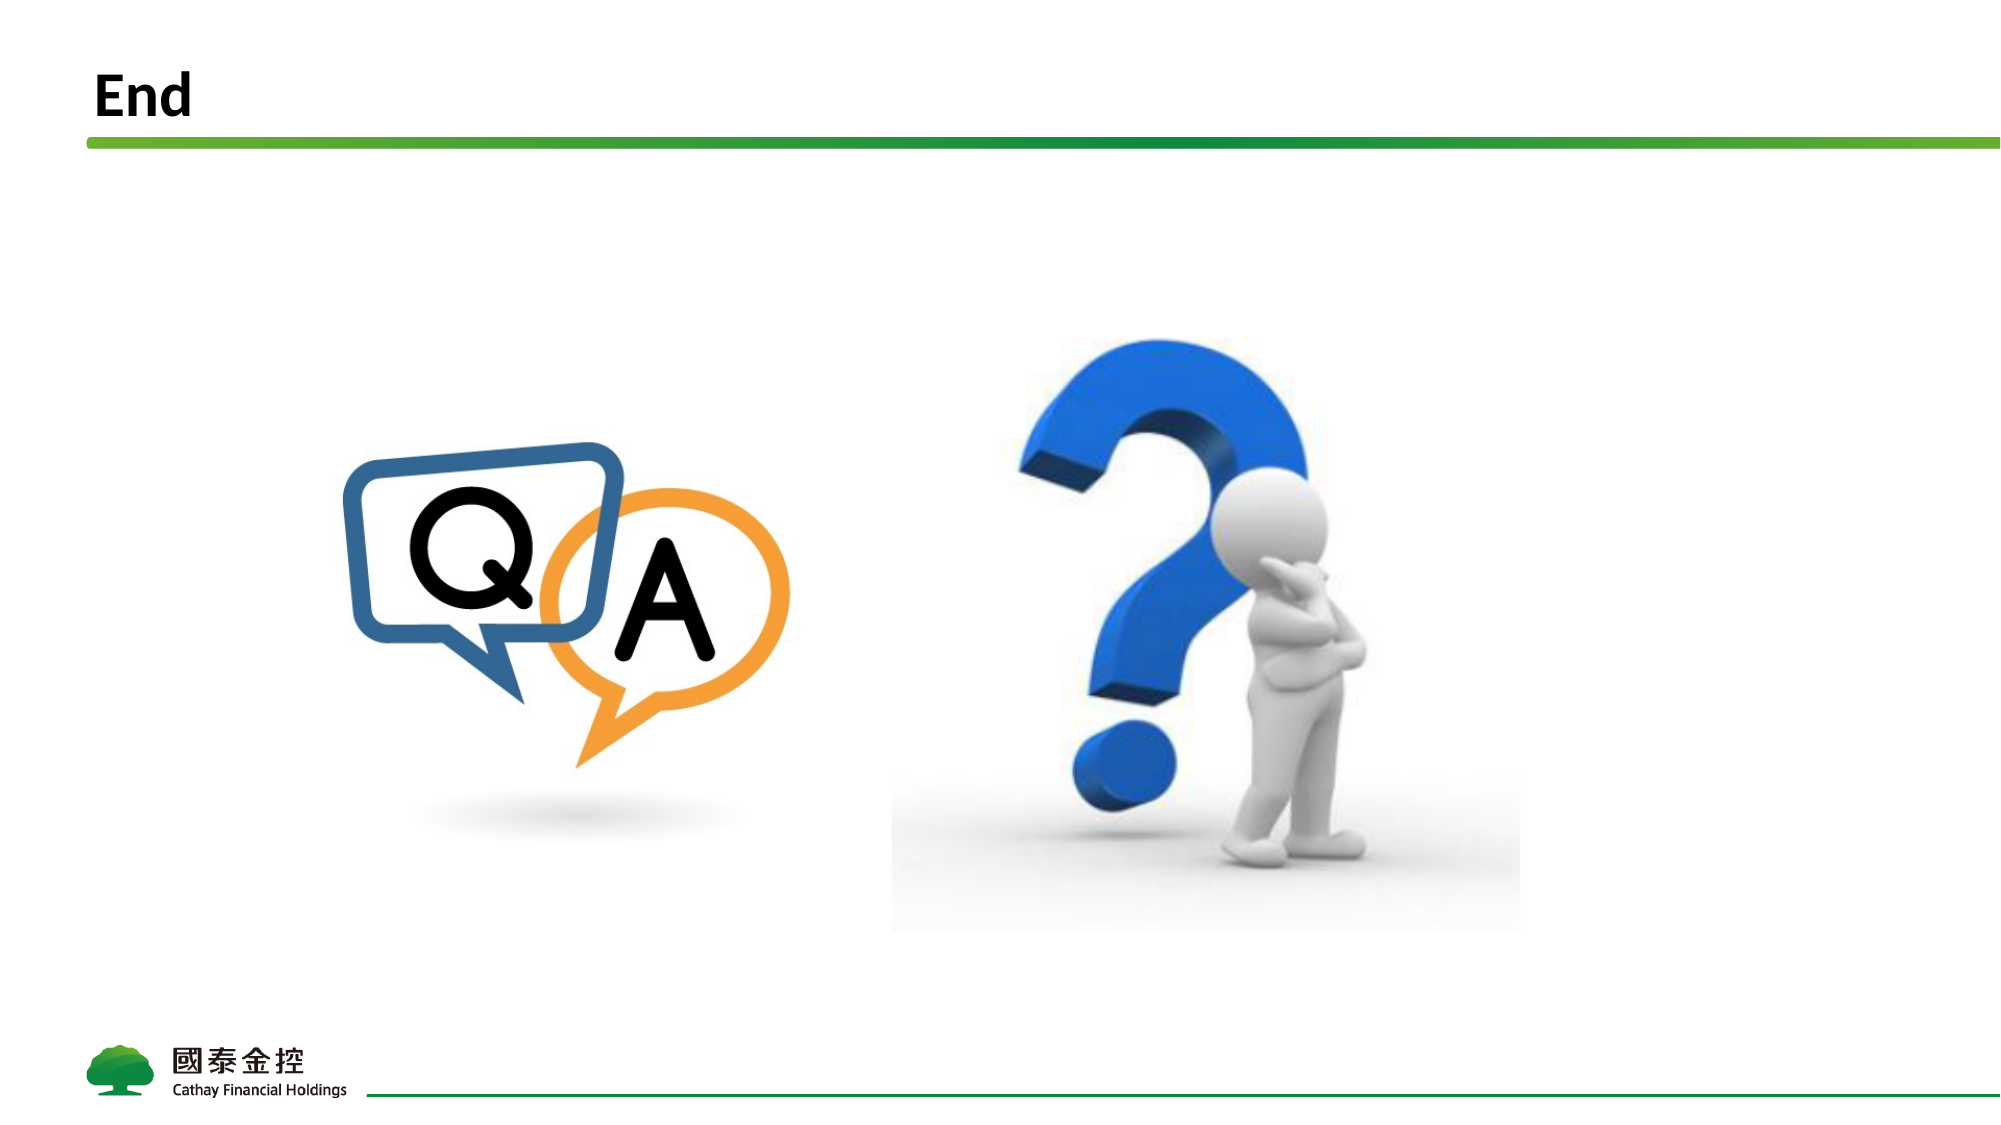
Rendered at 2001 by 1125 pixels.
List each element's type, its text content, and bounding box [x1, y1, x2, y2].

picture [86, 137, 2001, 149]
picture [198, 277, 1528, 934]
title End [85, 44, 1914, 138]
picture [86, 1045, 2000, 1098]
